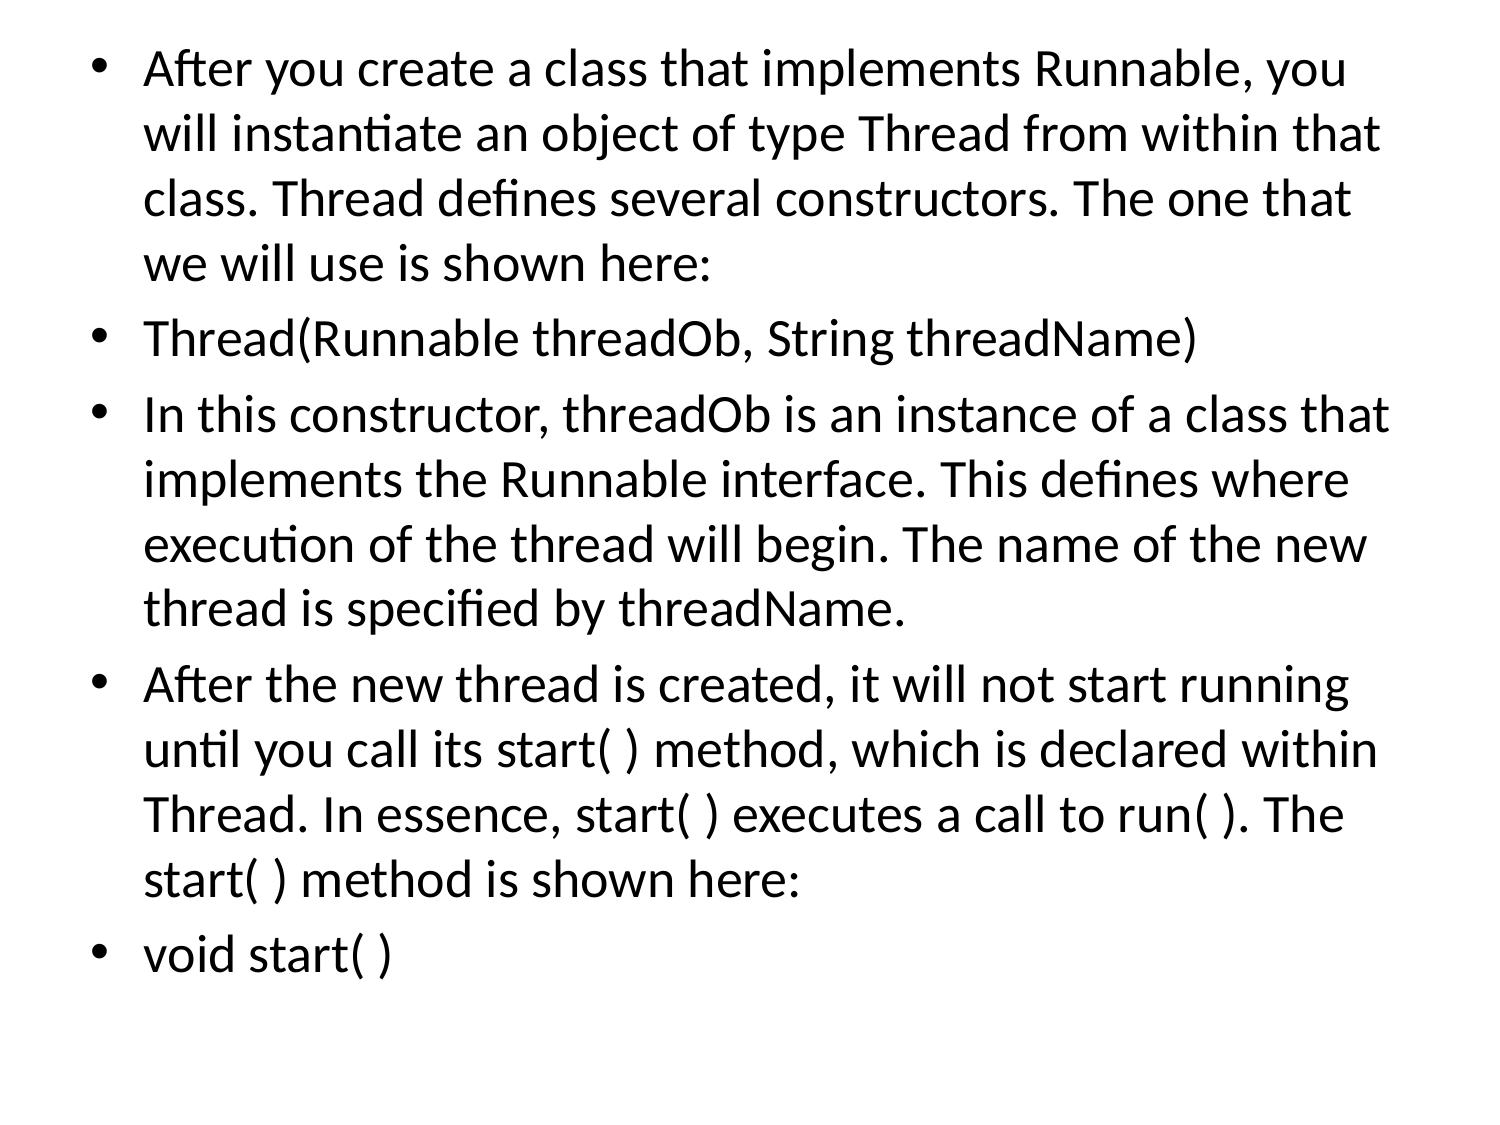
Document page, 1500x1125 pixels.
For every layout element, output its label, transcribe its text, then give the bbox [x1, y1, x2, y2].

list After you create a class that implements Runnable, you will instantiate an object of type Thread from within that class. Thread defines several constructors. The one that we will use is shown here: Thread(Runnable threadOb, String threadName) In this constructor, threadOb is an instance of a class that implements the Runnable interface. This defines where execution of the thread will begin. The name of the new thread is specified by threadName. After the new thread is created, it will not start running until you call its start( ) method, which is declared within Thread. In essence, start( ) executes a call to run( ). The start( ) method is shown here: void start( ) [75, 24, 1425, 1005]
